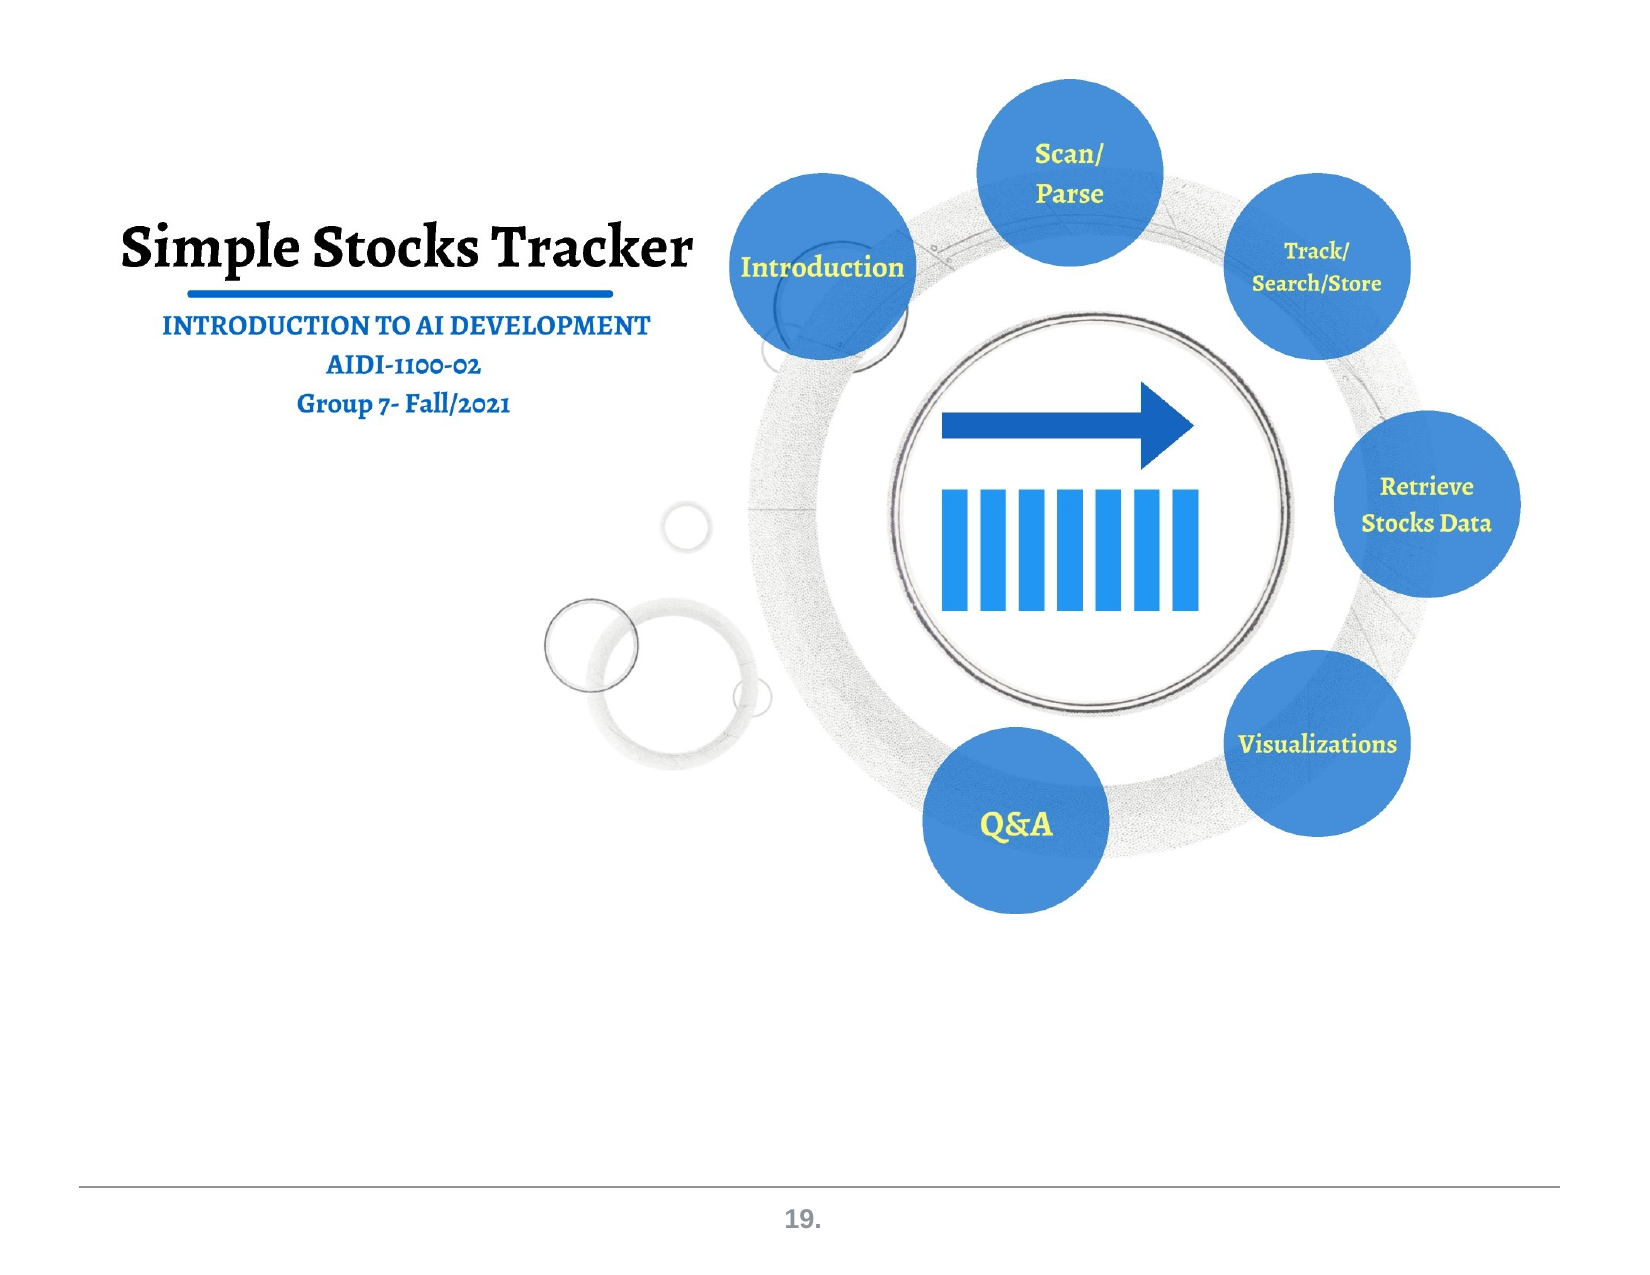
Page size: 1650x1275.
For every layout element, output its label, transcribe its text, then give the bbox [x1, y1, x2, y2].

text_box [117, 79, 1526, 914]
slide_number 10. [778, 1201, 825, 1275]
